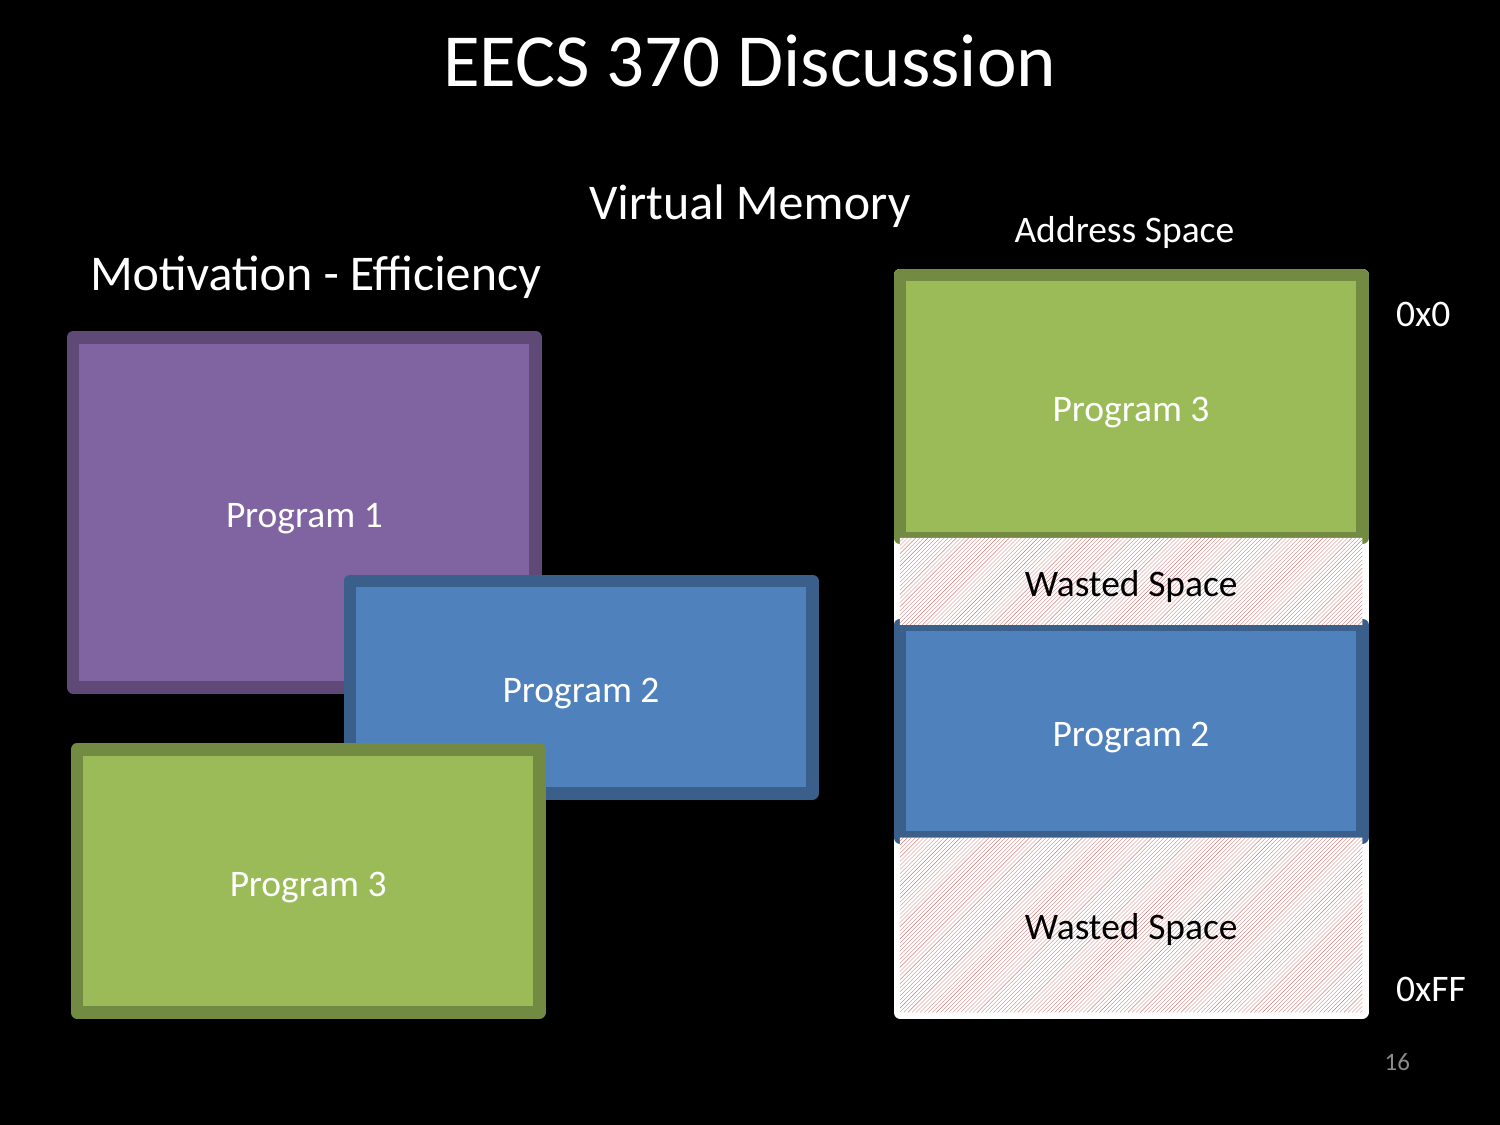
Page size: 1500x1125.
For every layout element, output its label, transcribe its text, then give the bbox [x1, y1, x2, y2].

text_box Program 3 [75, 747, 542, 1014]
text_box Wasted Space [898, 835, 1364, 1015]
slide_number 16 [1074, 1030, 1425, 1091]
text_box Program 3 [898, 273, 1364, 536]
text_box Address Space [999, 197, 1388, 257]
title EECS 370 Discussion [75, 0, 1425, 150]
text_box Program 2 [898, 627, 1364, 835]
text_box Program 2 [348, 579, 815, 796]
list Virtual Memory Motivation - Efficiency [75, 162, 1425, 1050]
text_box Program 1 [71, 335, 538, 689]
text_box Wasted Space [898, 536, 1364, 627]
text_box 0x0 0xFF [1381, 281, 1500, 1017]
